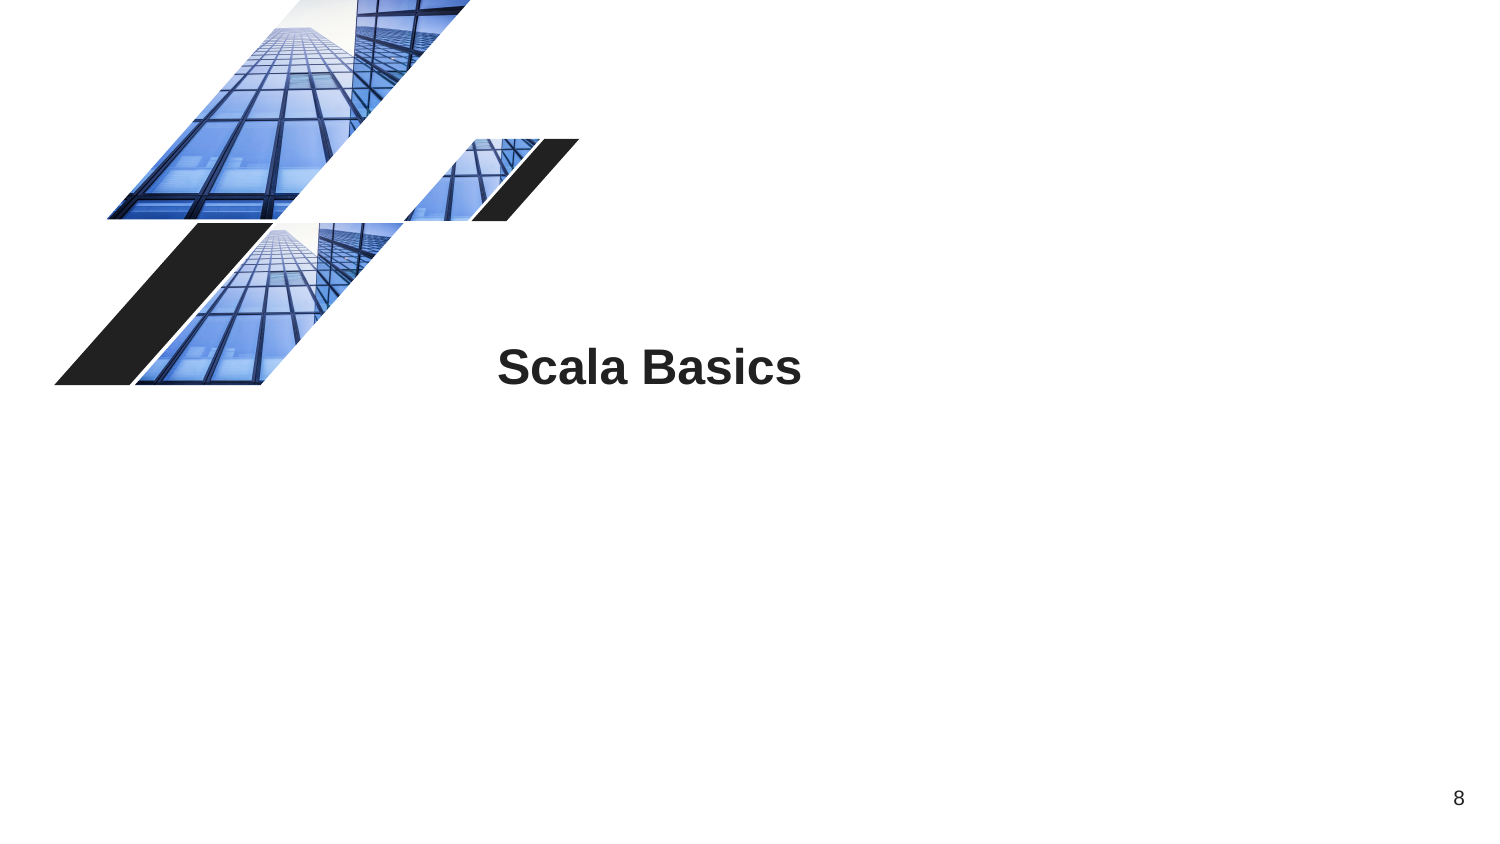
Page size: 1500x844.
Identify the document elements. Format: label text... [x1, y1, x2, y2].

picture [403, 138, 541, 221]
picture [106, 0, 471, 220]
picture [134, 223, 404, 386]
title Scala Basics [482, 302, 1366, 470]
slide_number 8 [1389, 764, 1480, 830]
